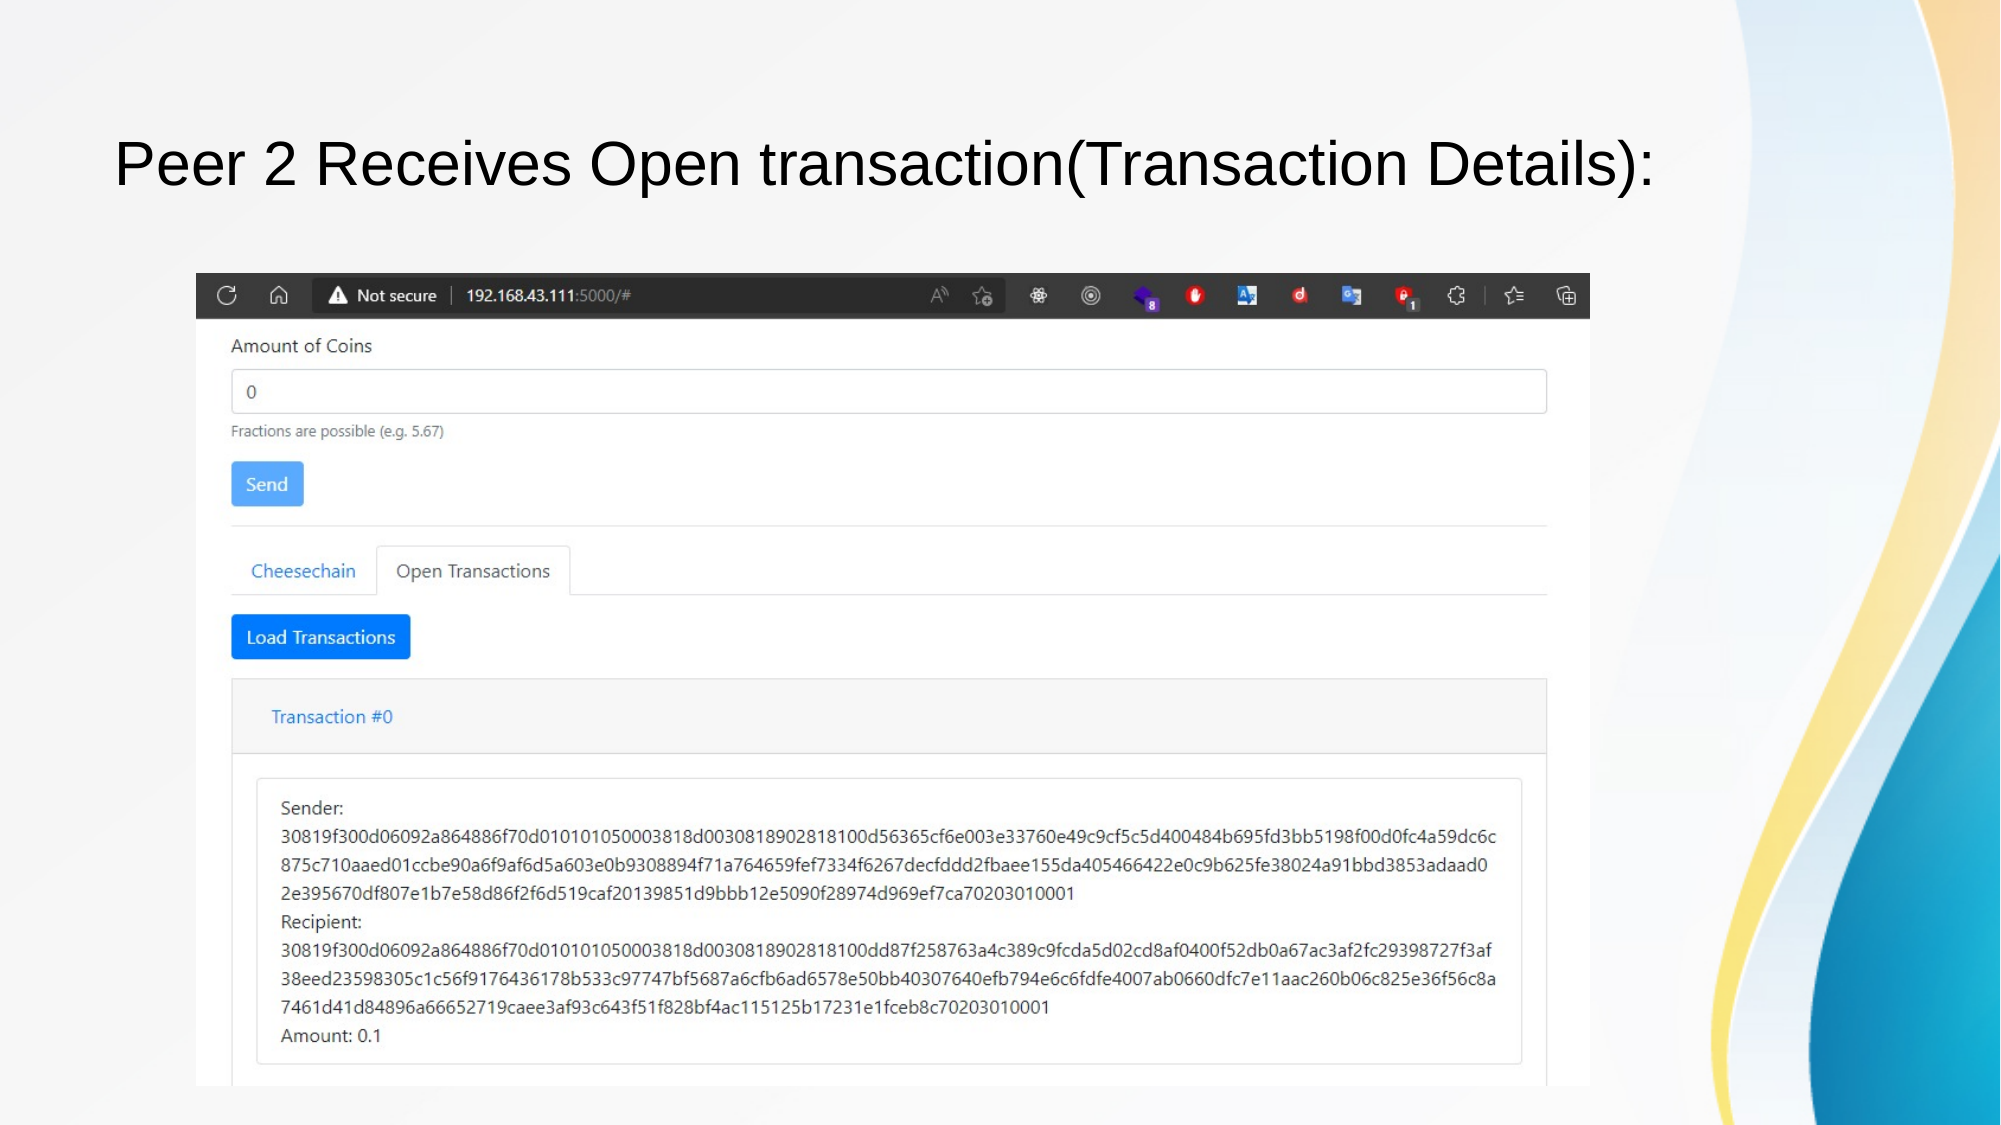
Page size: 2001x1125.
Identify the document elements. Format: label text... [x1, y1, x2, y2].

title Peer 2 Receives Open transaction(Transaction Details): [99, 111, 1821, 210]
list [196, 273, 1590, 1086]
picture [0, 0, 2001, 1125]
